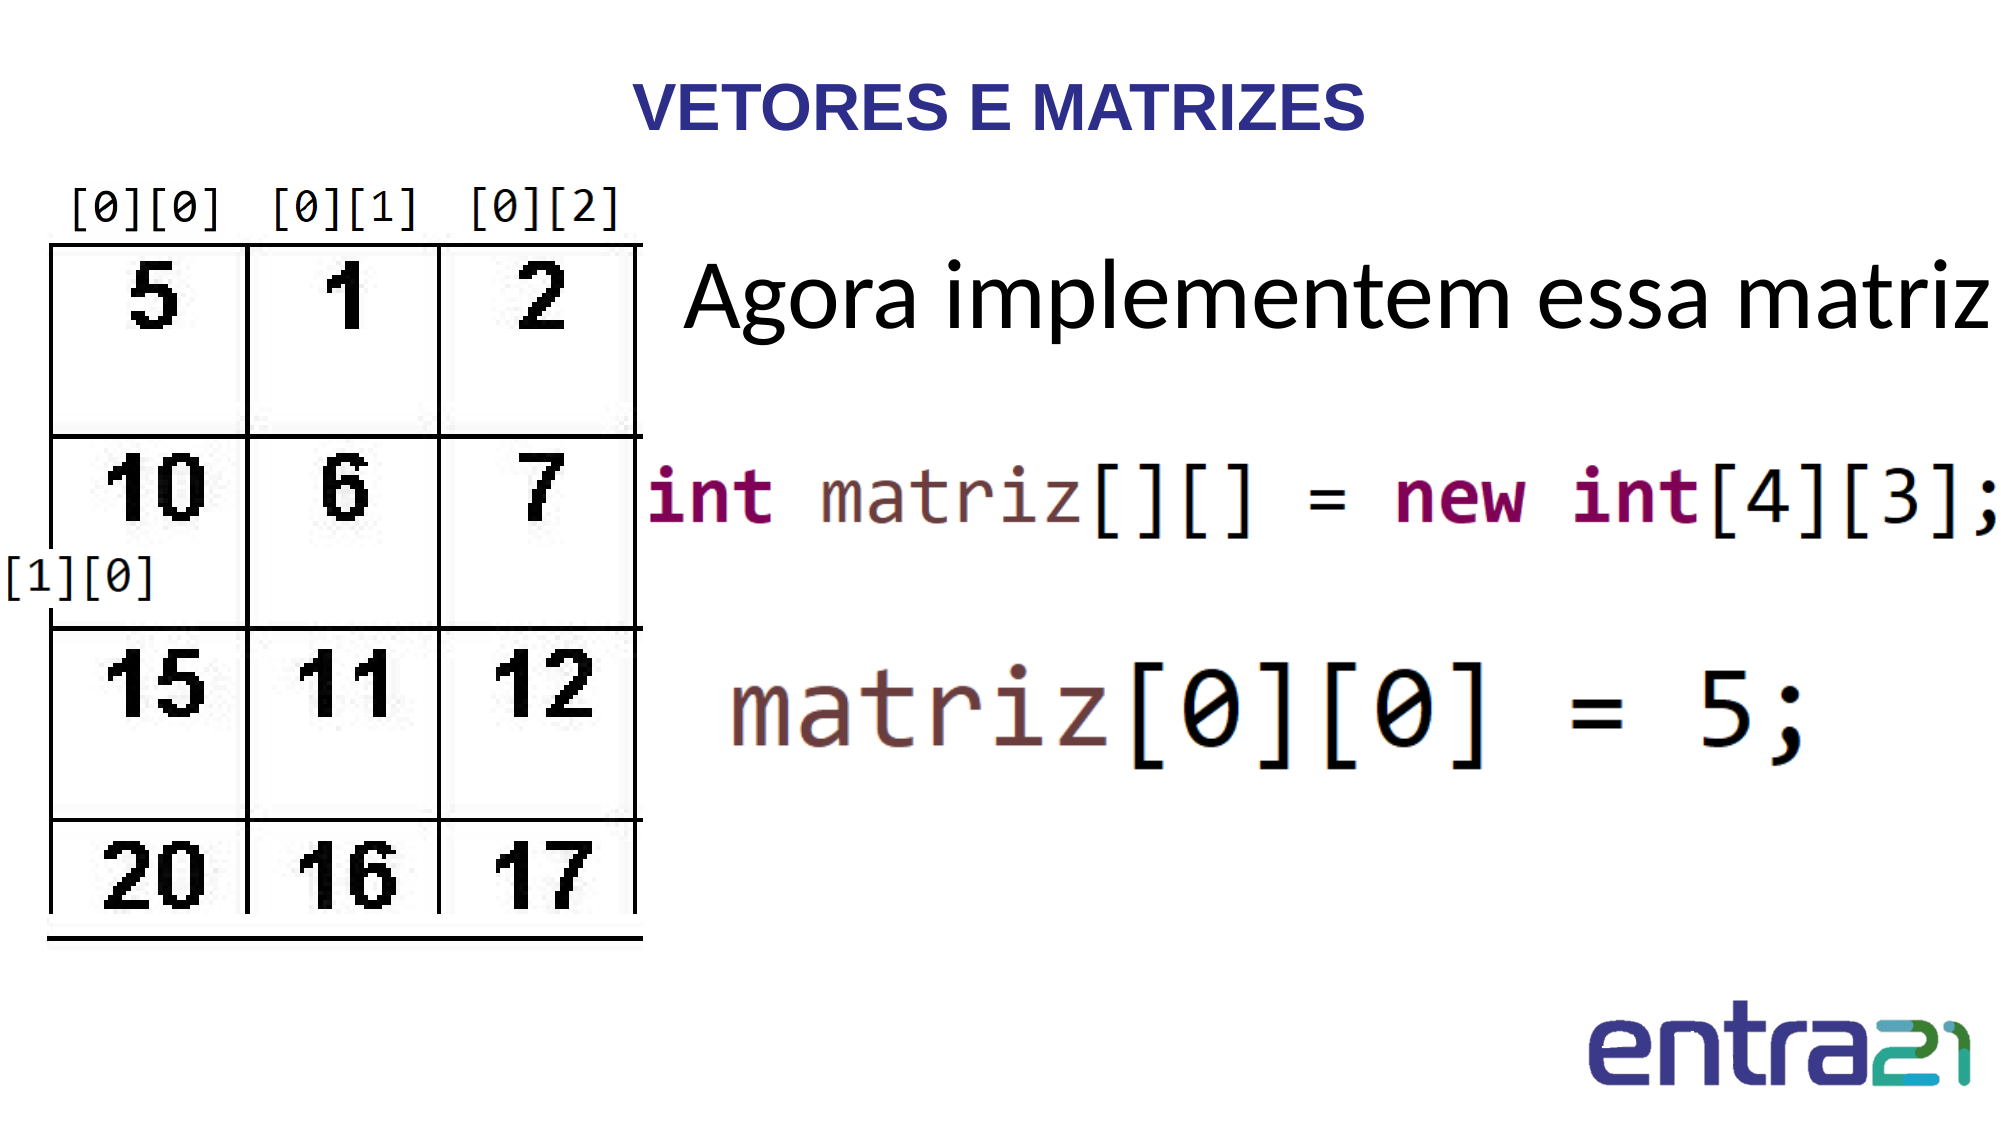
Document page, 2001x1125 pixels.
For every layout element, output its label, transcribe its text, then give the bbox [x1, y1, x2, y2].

picture [714, 649, 1831, 812]
picture [1587, 997, 1979, 1125]
picture [650, 428, 1997, 579]
text_box Vetores e Matrizes [249, 11, 1750, 196]
picture [3, 180, 643, 951]
text_box Agora implementem essa matriz [668, 221, 2000, 357]
